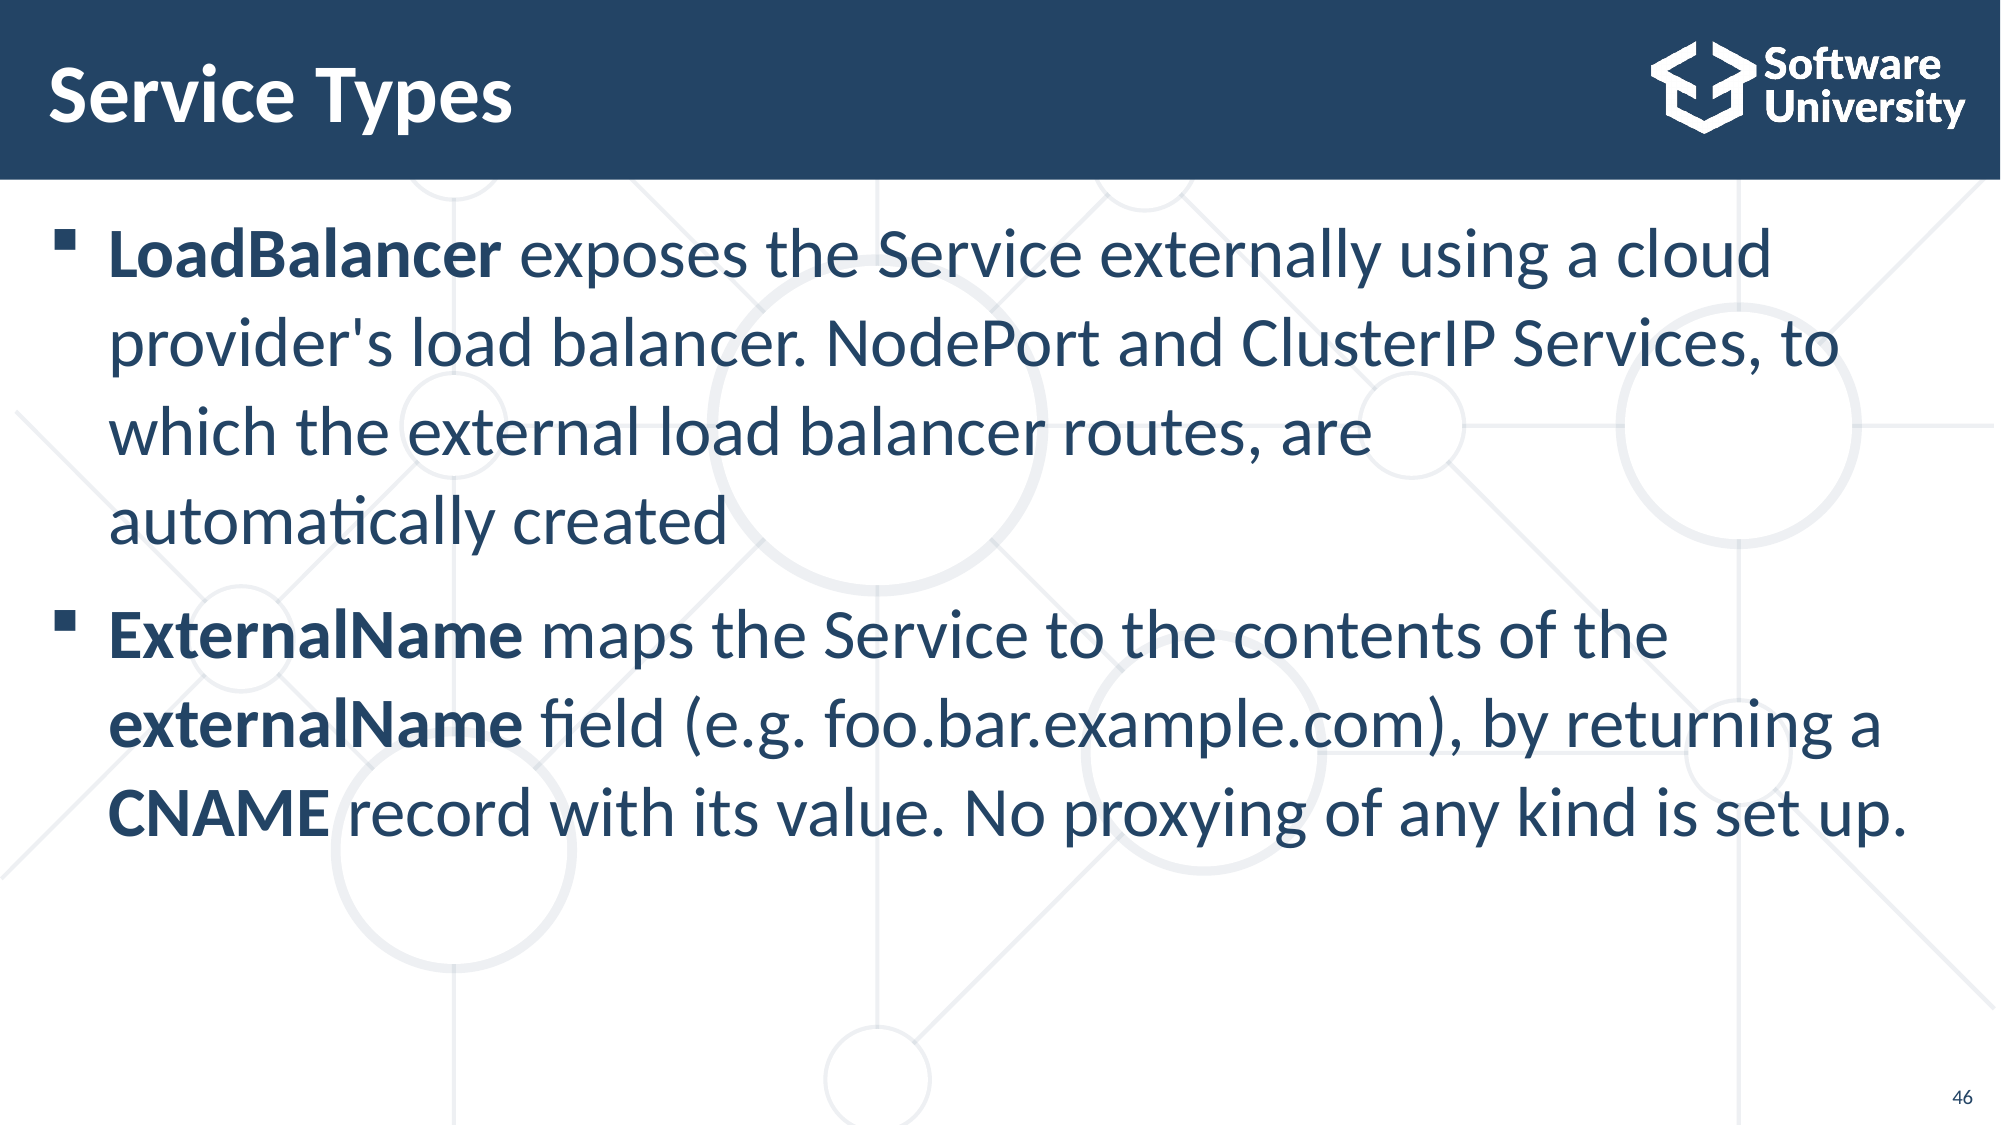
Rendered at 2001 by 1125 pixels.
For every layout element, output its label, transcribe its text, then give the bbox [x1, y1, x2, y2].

title Service Types [31, 16, 1625, 162]
list LoadBalancer exposes the Service externally using a cloud provider's load balancer. NodePort and ClusterIP Services, to which the external load balancer routes, are automatically created ExternalName maps the Service to the contents of the externalName field (e.g. foo.bar.example.com), by returning a CNAME record with its value. No proxying of any kind is set up. [31, 196, 1970, 1104]
picture [1651, 41, 1966, 134]
slide_number 46 [1927, 1067, 1989, 1117]
